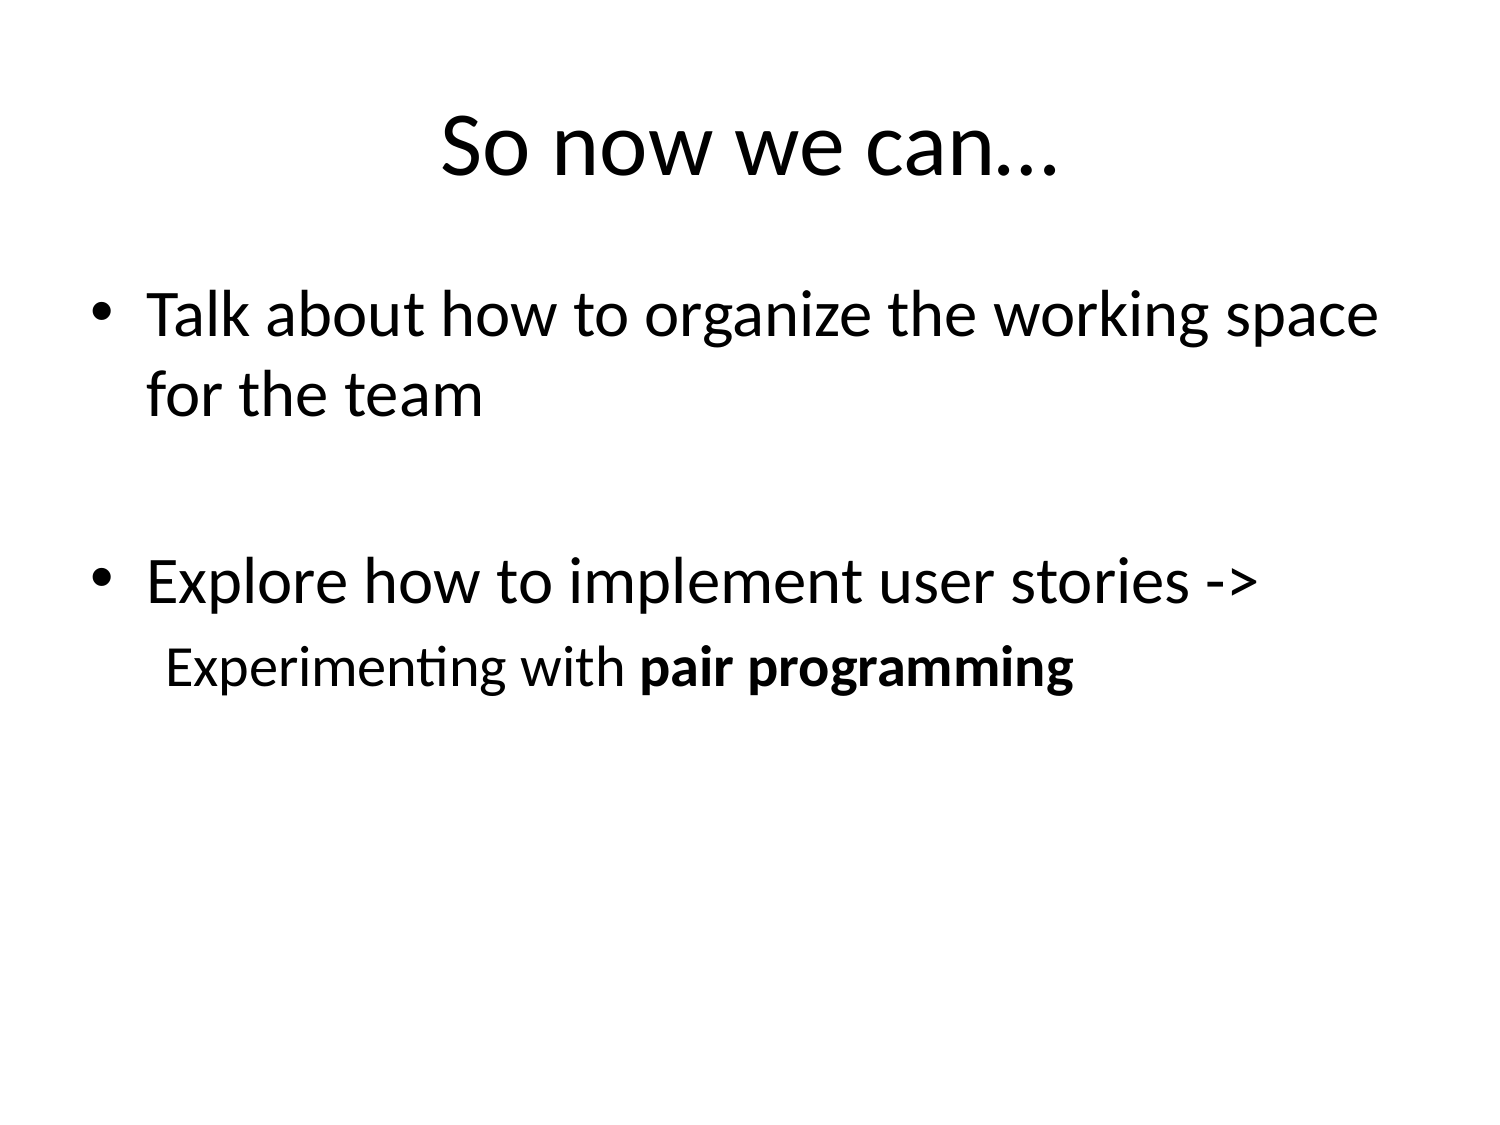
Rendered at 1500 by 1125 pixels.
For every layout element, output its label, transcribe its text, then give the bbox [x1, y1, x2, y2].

list Talk about how to organize the working space for the team Explore how to implement user stories -> Experimenting with pair programming [75, 262, 1425, 1005]
title So now we can… [75, 45, 1425, 233]
